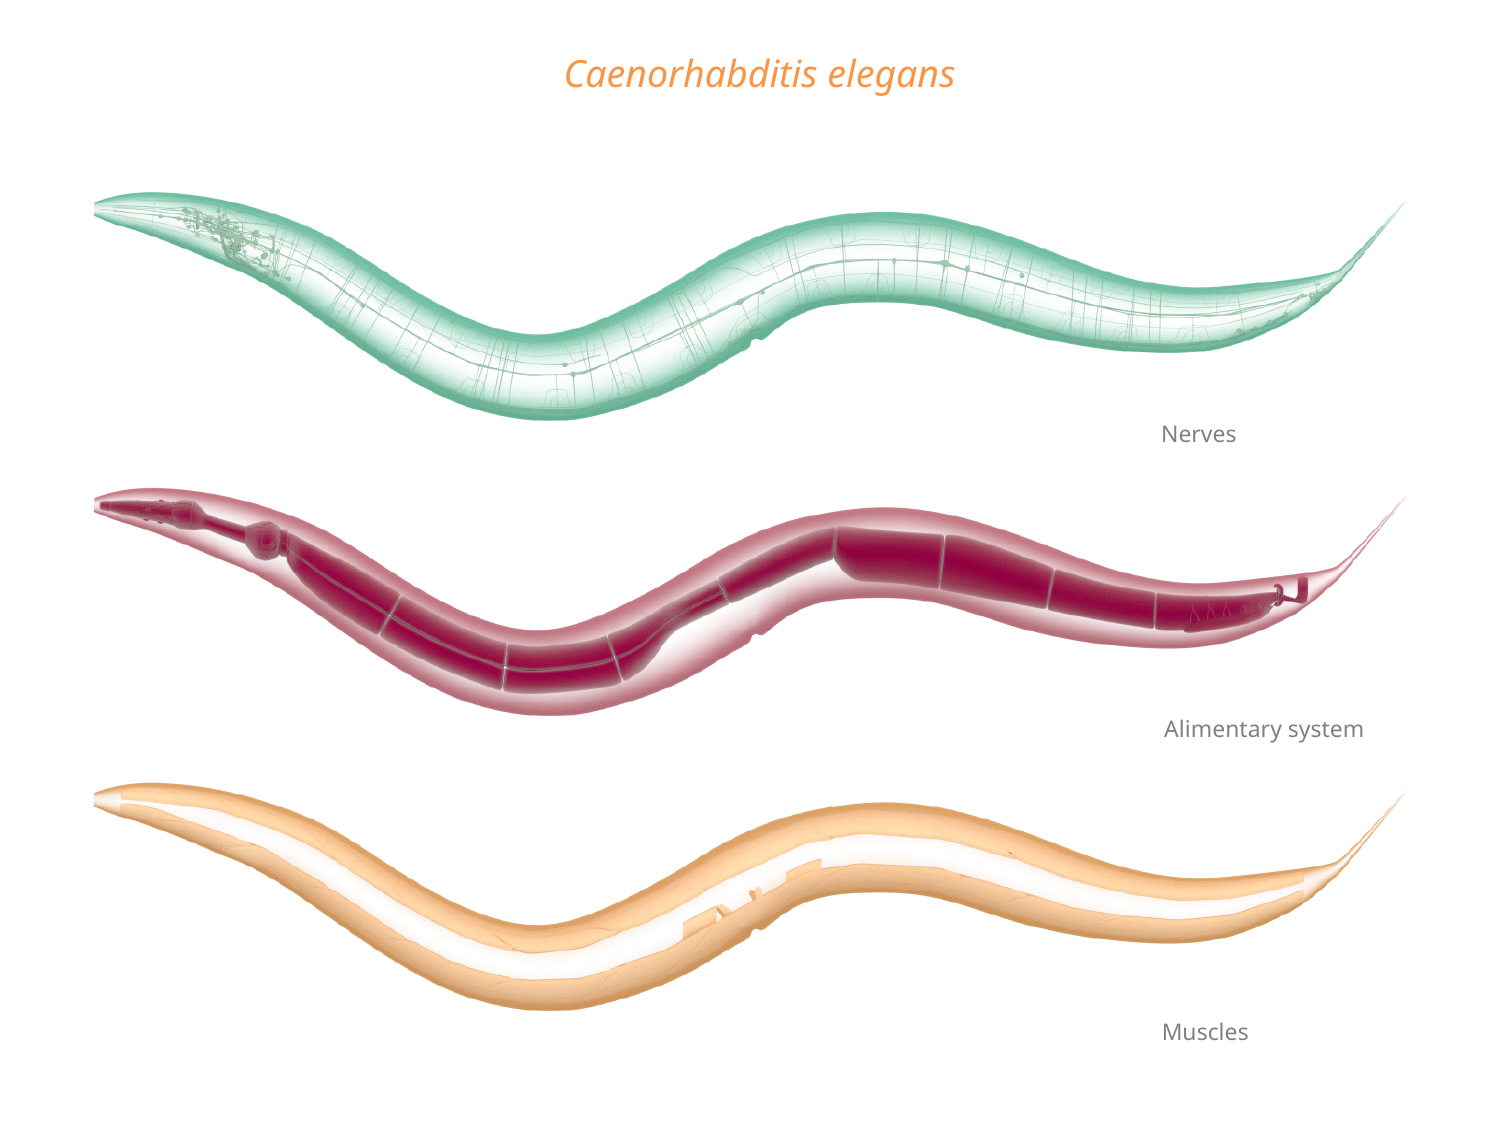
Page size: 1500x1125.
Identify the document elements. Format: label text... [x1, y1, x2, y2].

picture [92, 782, 1408, 1011]
picture [92, 487, 1408, 717]
text_box Muscles [1147, 1020, 1264, 1053]
text_box Caenorhabditis elegans [33, 42, 1487, 177]
text_box Nerves [1146, 430, 1252, 455]
text_box Alimentary system [1149, 725, 1380, 750]
picture [92, 191, 1408, 422]
